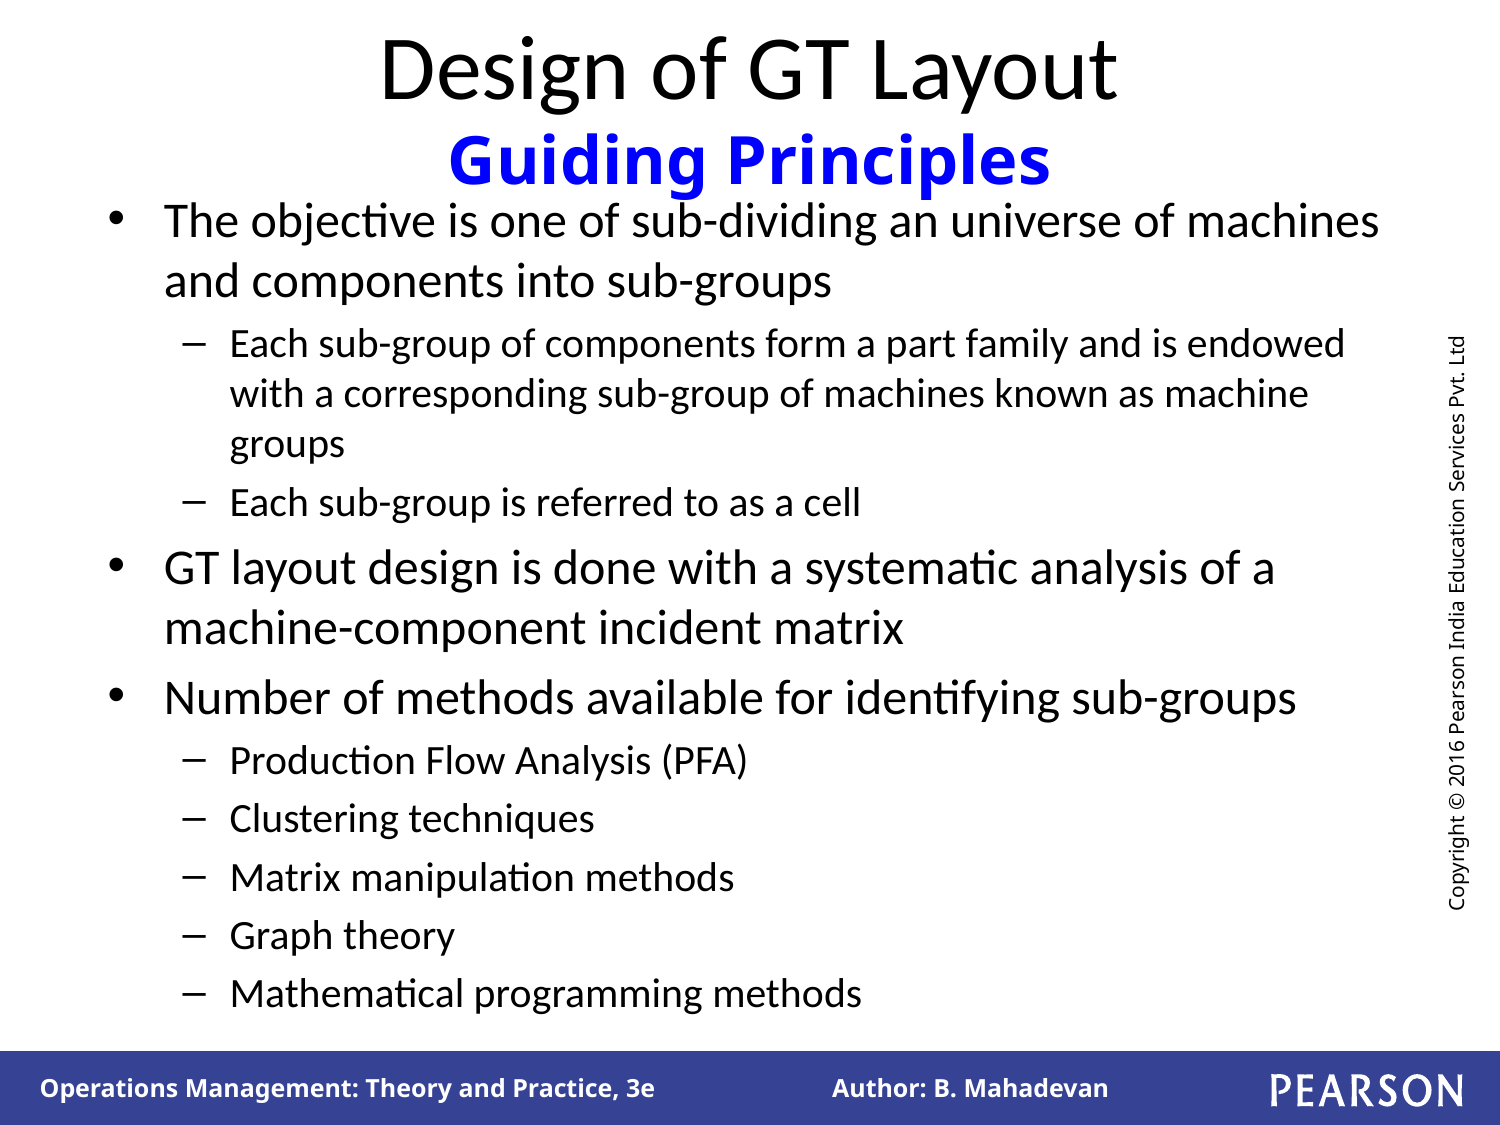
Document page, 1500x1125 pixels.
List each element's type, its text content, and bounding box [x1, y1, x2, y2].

title Design of GT Layout Guiding Principles [75, 0, 1425, 188]
list The objective is one of sub-dividing an universe of machines and components into sub-groups Each sub-group of components form a part family and is endowed with a corresponding sub-group of machines known as machine groups Each sub-group is referred to as a cell GT layout design is done with a systematic analysis of a machine-component incident matrix Number of methods available for identifying sub-groups Production Flow Analysis (PFA) Clustering techniques Matrix manipulation methods Graph theory Mathematical programming methods [92, 180, 1406, 881]
